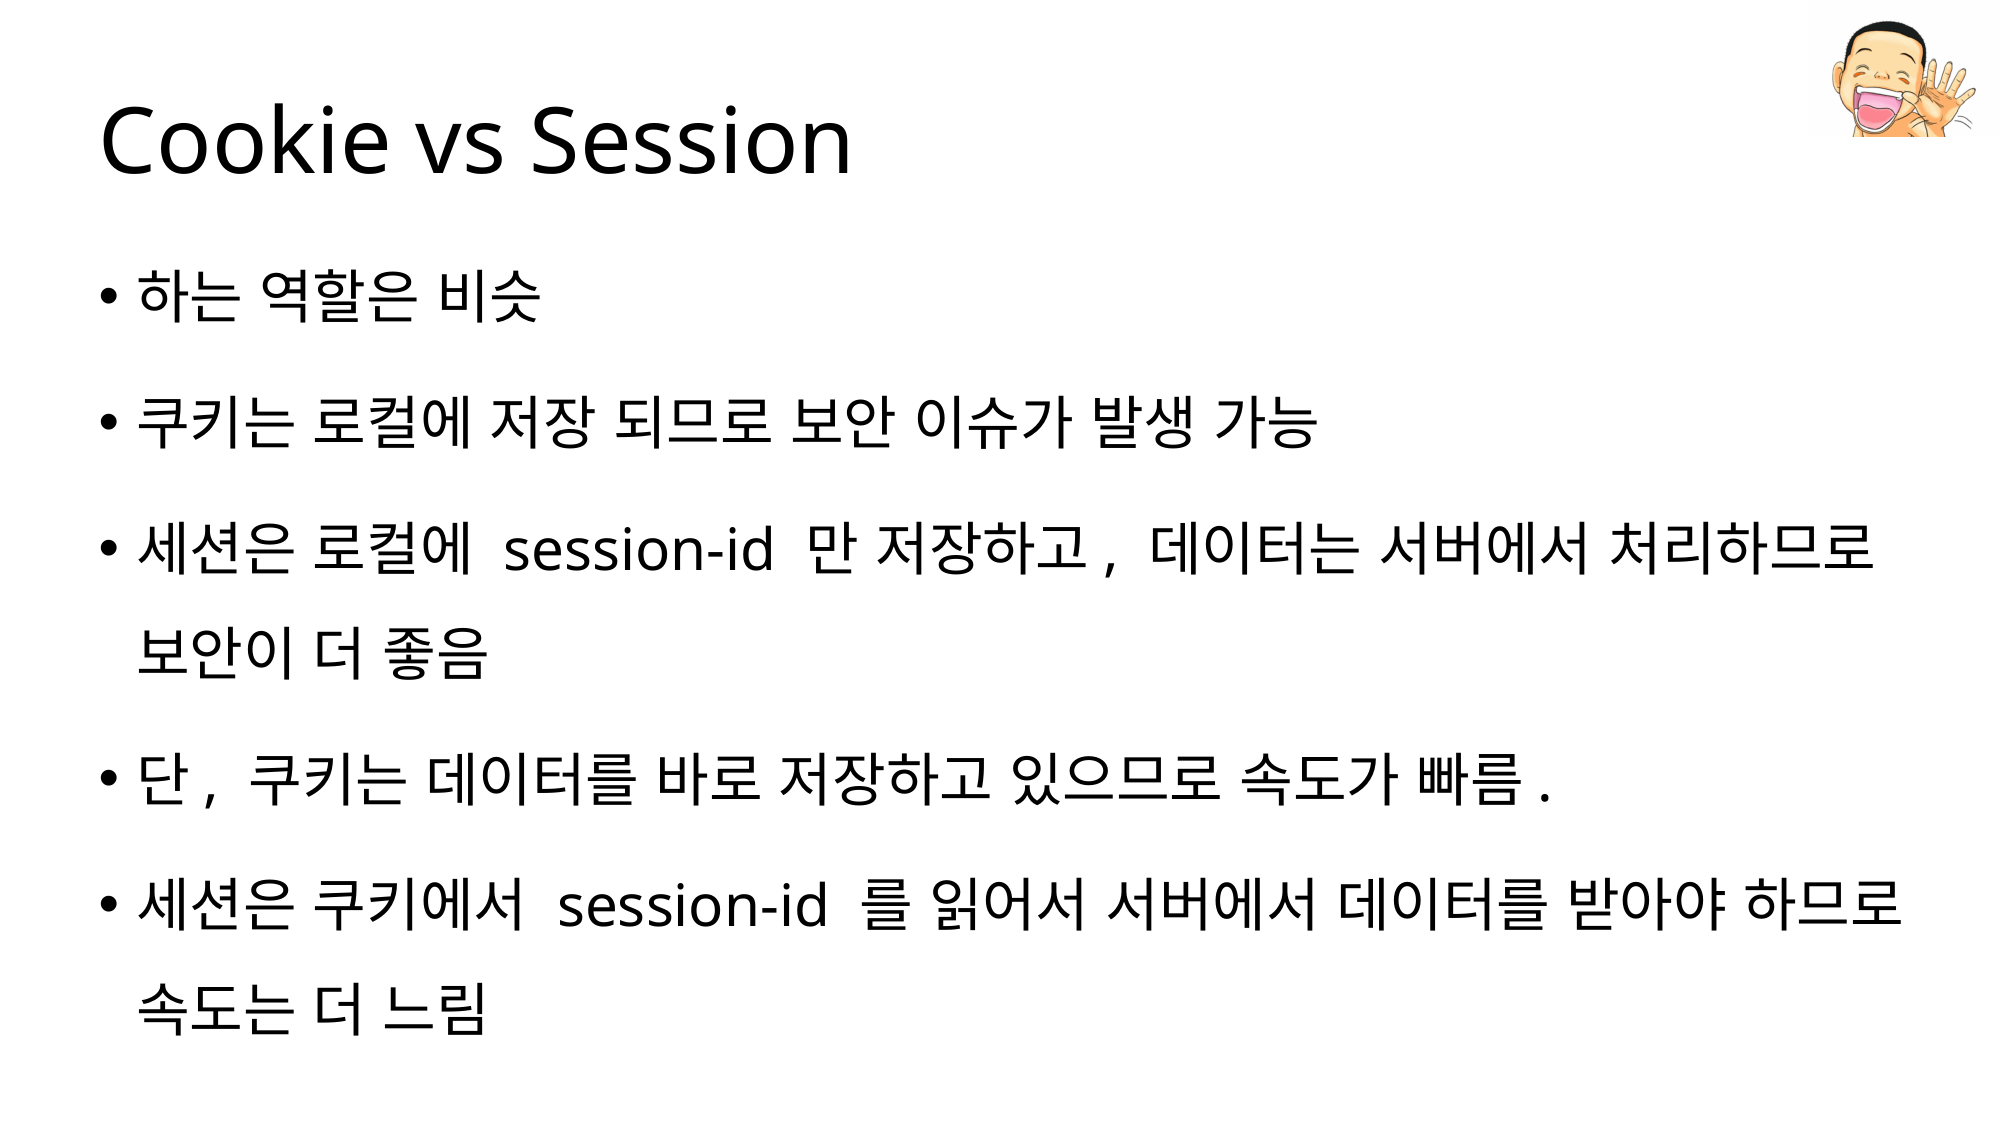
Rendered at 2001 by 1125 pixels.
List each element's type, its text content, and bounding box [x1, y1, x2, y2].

title Cookie vs Session [83, 0, 1931, 217]
list 하는 역할은 비슷 쿠키는 로컬에 저장 되므로 보안 이슈가 발생 가능 세션은 로컬에 session-id 만 저장하고, 데이터는 서버에서 처리하므로 보안이 더 좋음 단, 쿠키는 데이터를 바로 저장하고 있으므로 속도가 빠름. 세션은 쿠키에서 session-id 를 읽어서 서버에서 데이터를 받아야 하므로 속도는 더 느림 [83, 217, 1931, 1125]
picture [1931, 0, 2000, 137]
